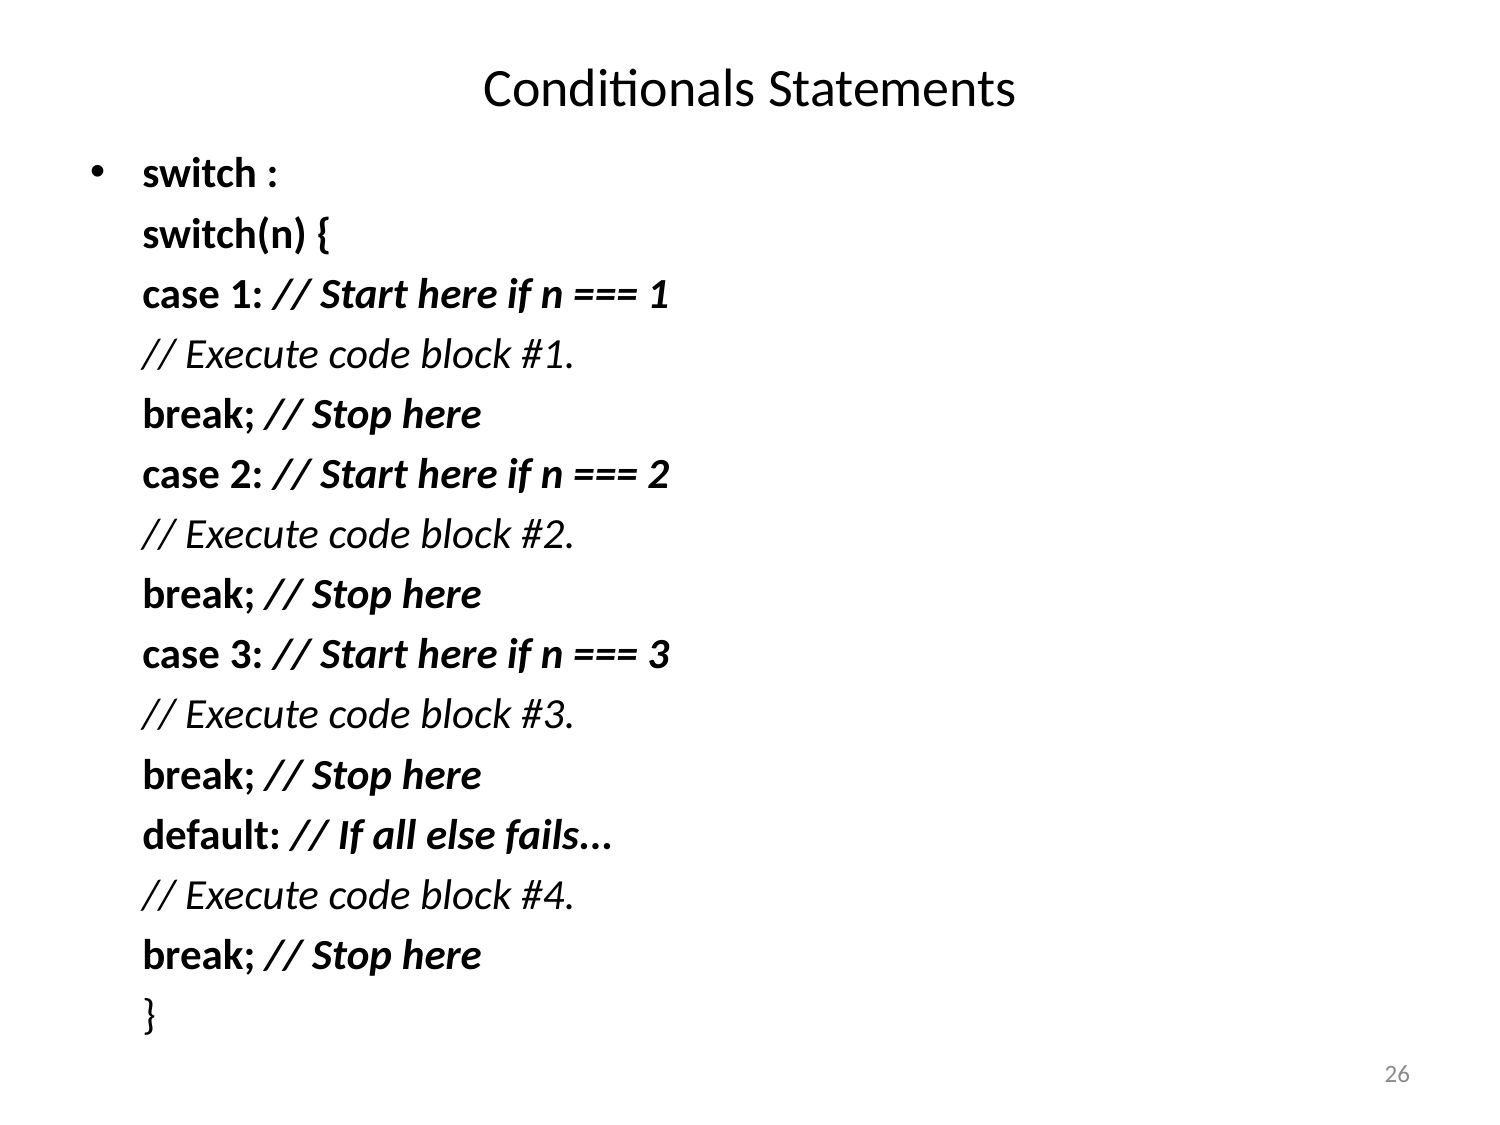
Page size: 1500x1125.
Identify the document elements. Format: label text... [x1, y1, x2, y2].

list switch : switch(n) { case 1: // Start here if n === 1 // Execute code block #1. break; // Stop here case 2: // Start here if n === 2 // Execute code block #2. break; // Stop here case 3: // Start here if n === 3 // Execute code block #3. break; // Stop here default: // If all else fails... // Execute code block #4. break; // Stop here } [75, 137, 1425, 1050]
title Conditionals Statements [75, 45, 1425, 125]
slide_number 26 [1074, 1042, 1425, 1103]
